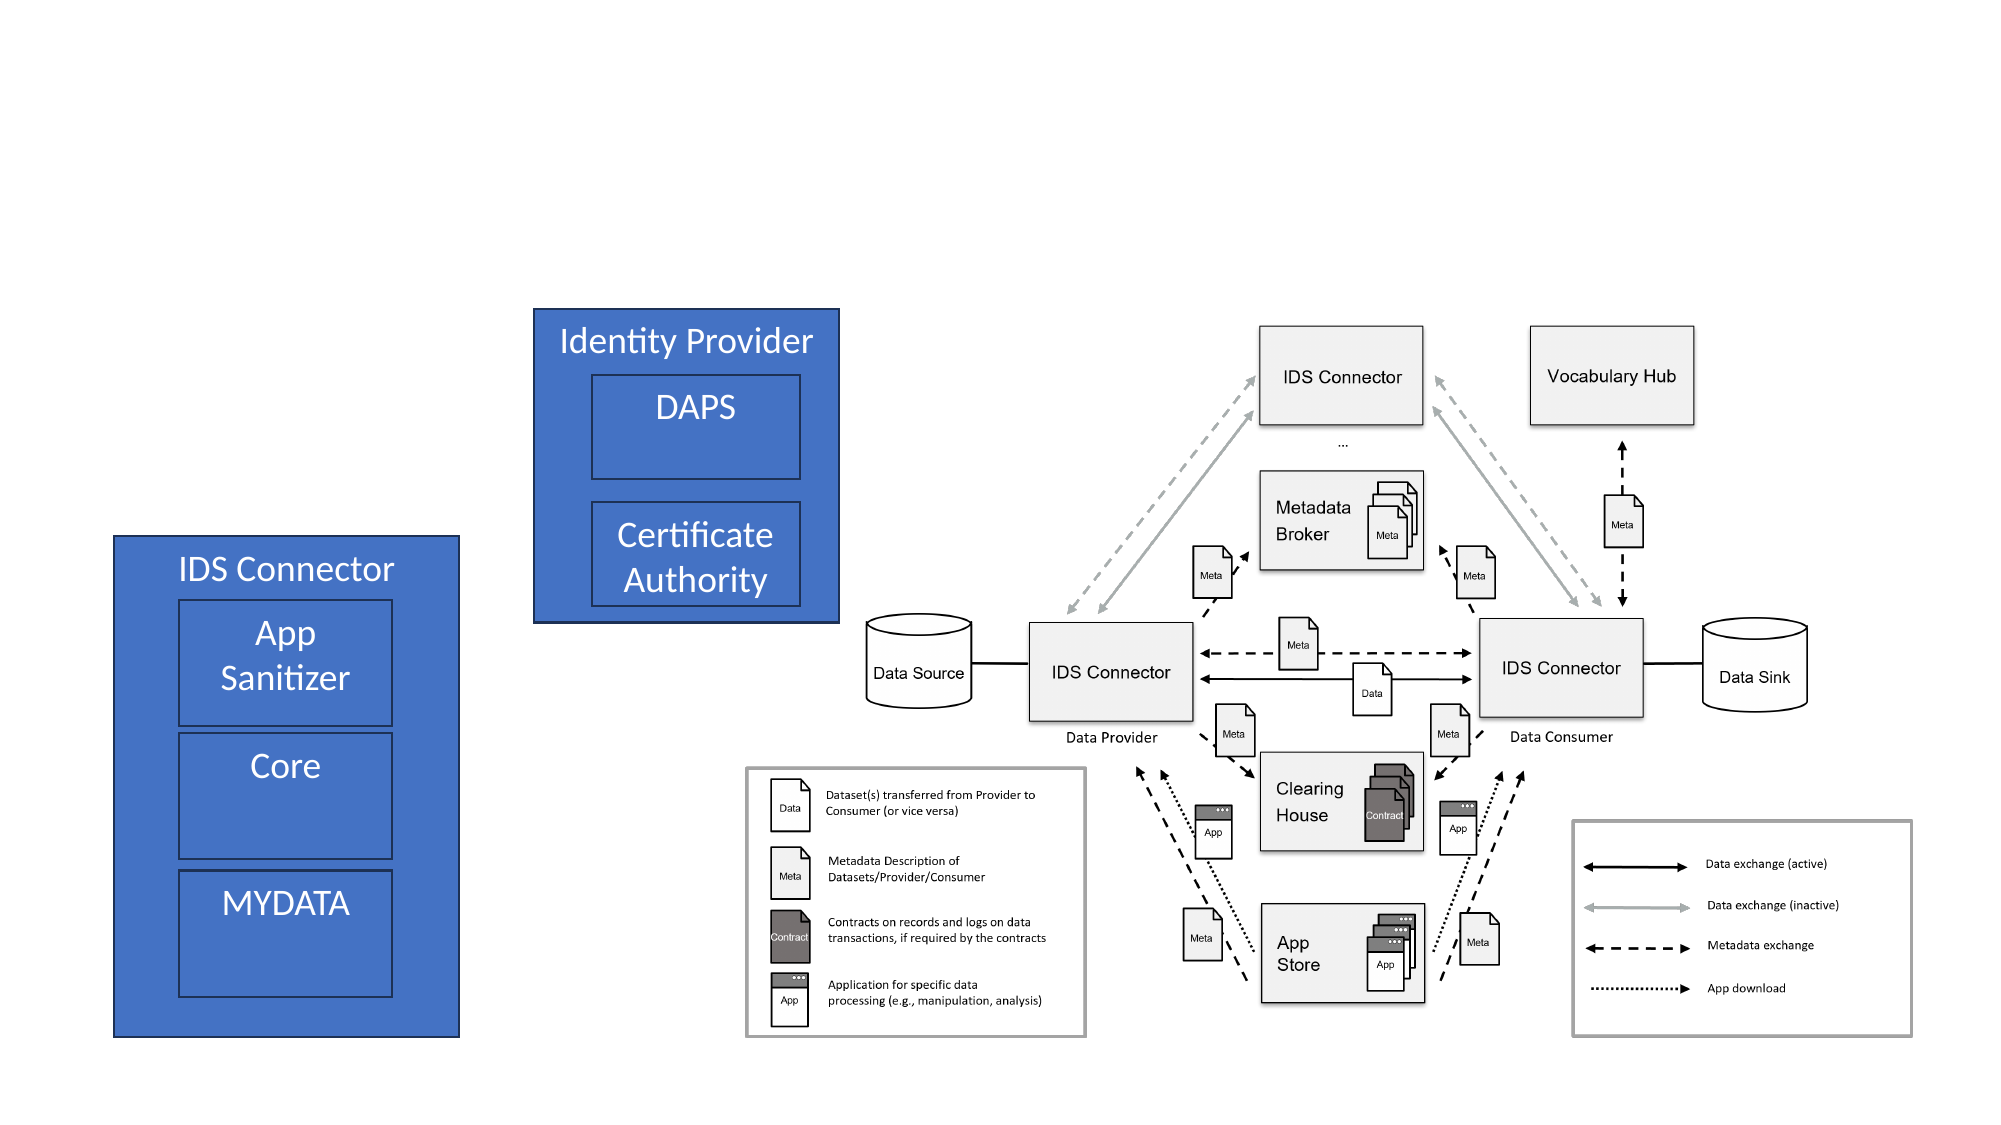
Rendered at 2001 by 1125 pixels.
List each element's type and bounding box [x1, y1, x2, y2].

list [745, 323, 1913, 1038]
text_box [534, 308, 840, 623]
text_box [114, 536, 460, 1038]
